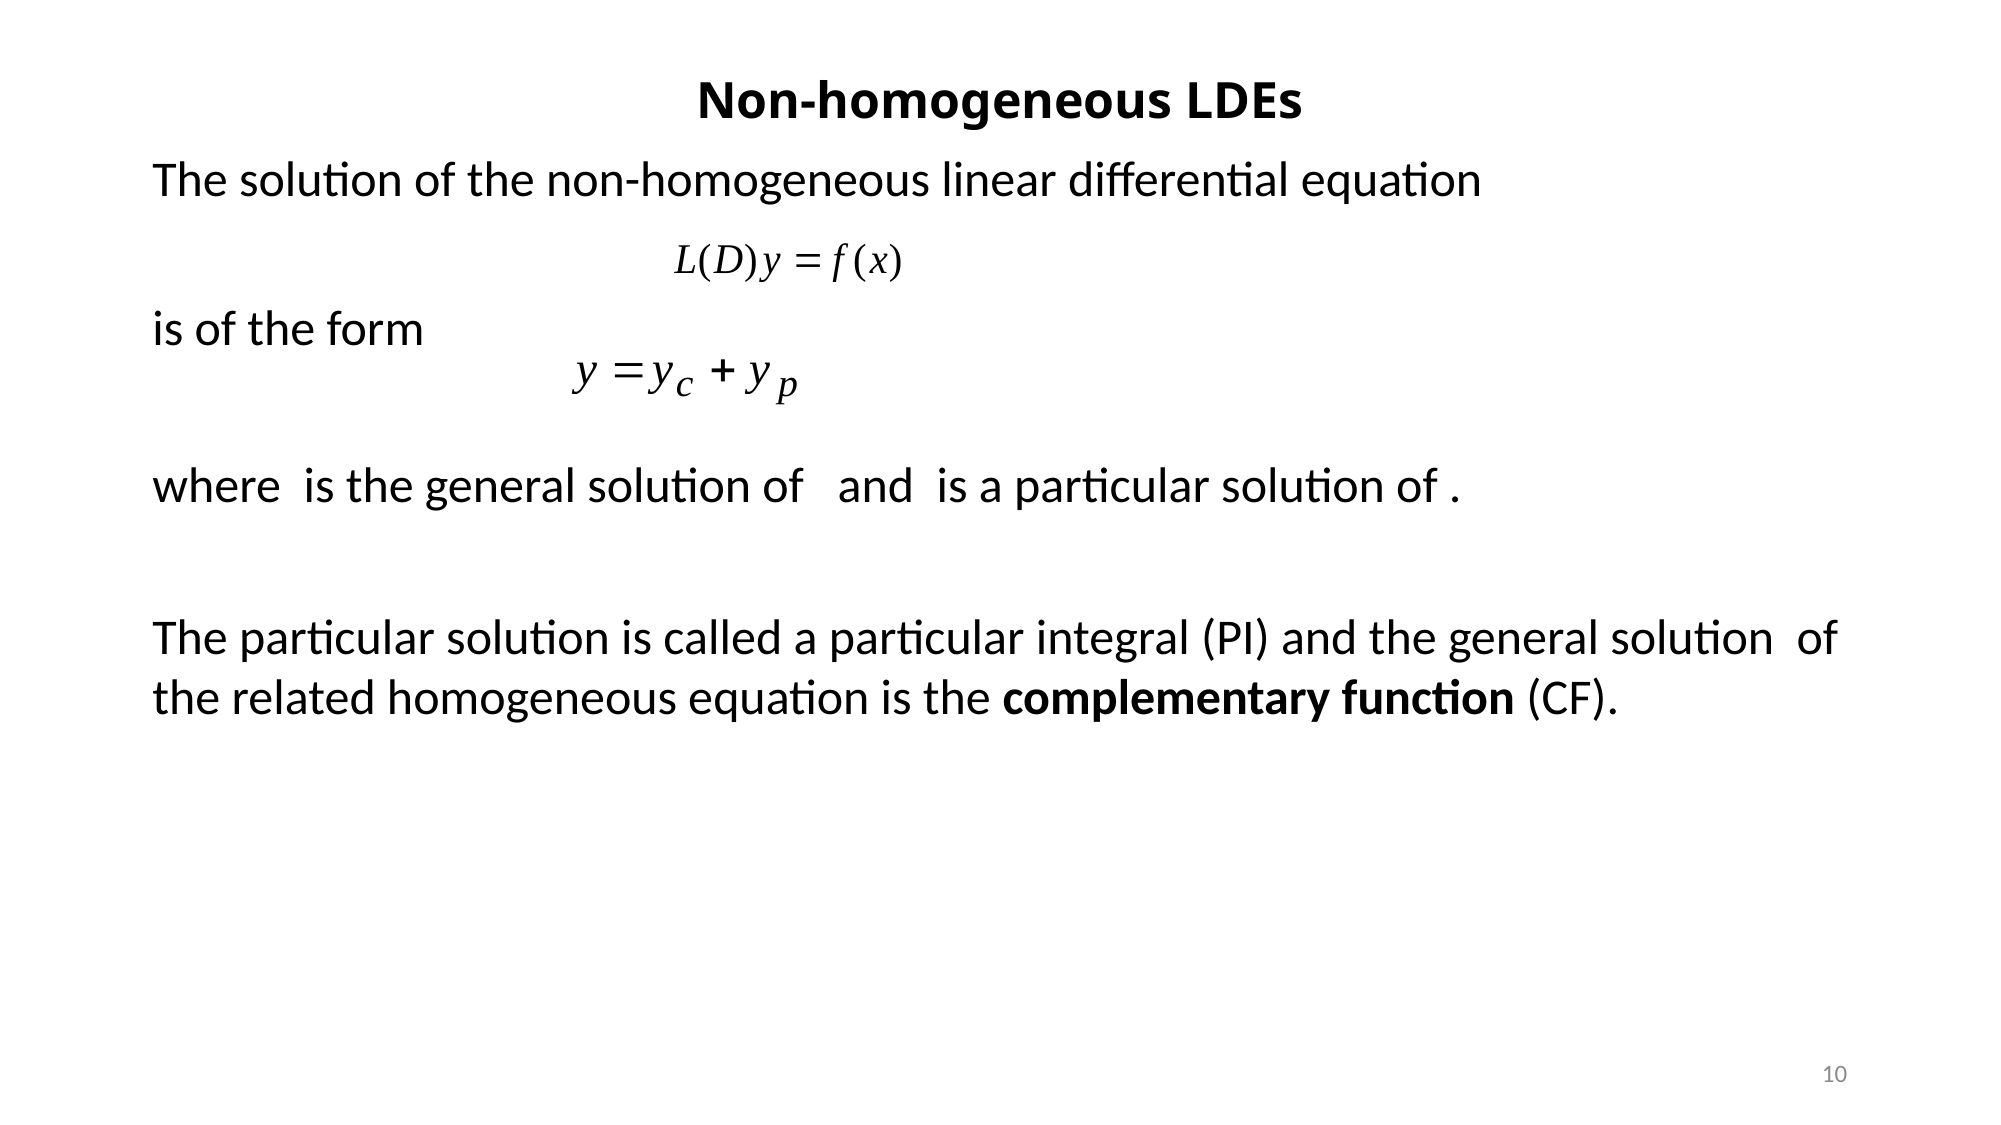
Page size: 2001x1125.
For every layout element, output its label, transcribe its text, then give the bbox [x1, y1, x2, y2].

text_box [667, 234, 908, 291]
title Non-homogeneous LDEs [137, 59, 1863, 146]
slide_number 10 [1412, 1042, 1863, 1103]
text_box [564, 337, 807, 416]
